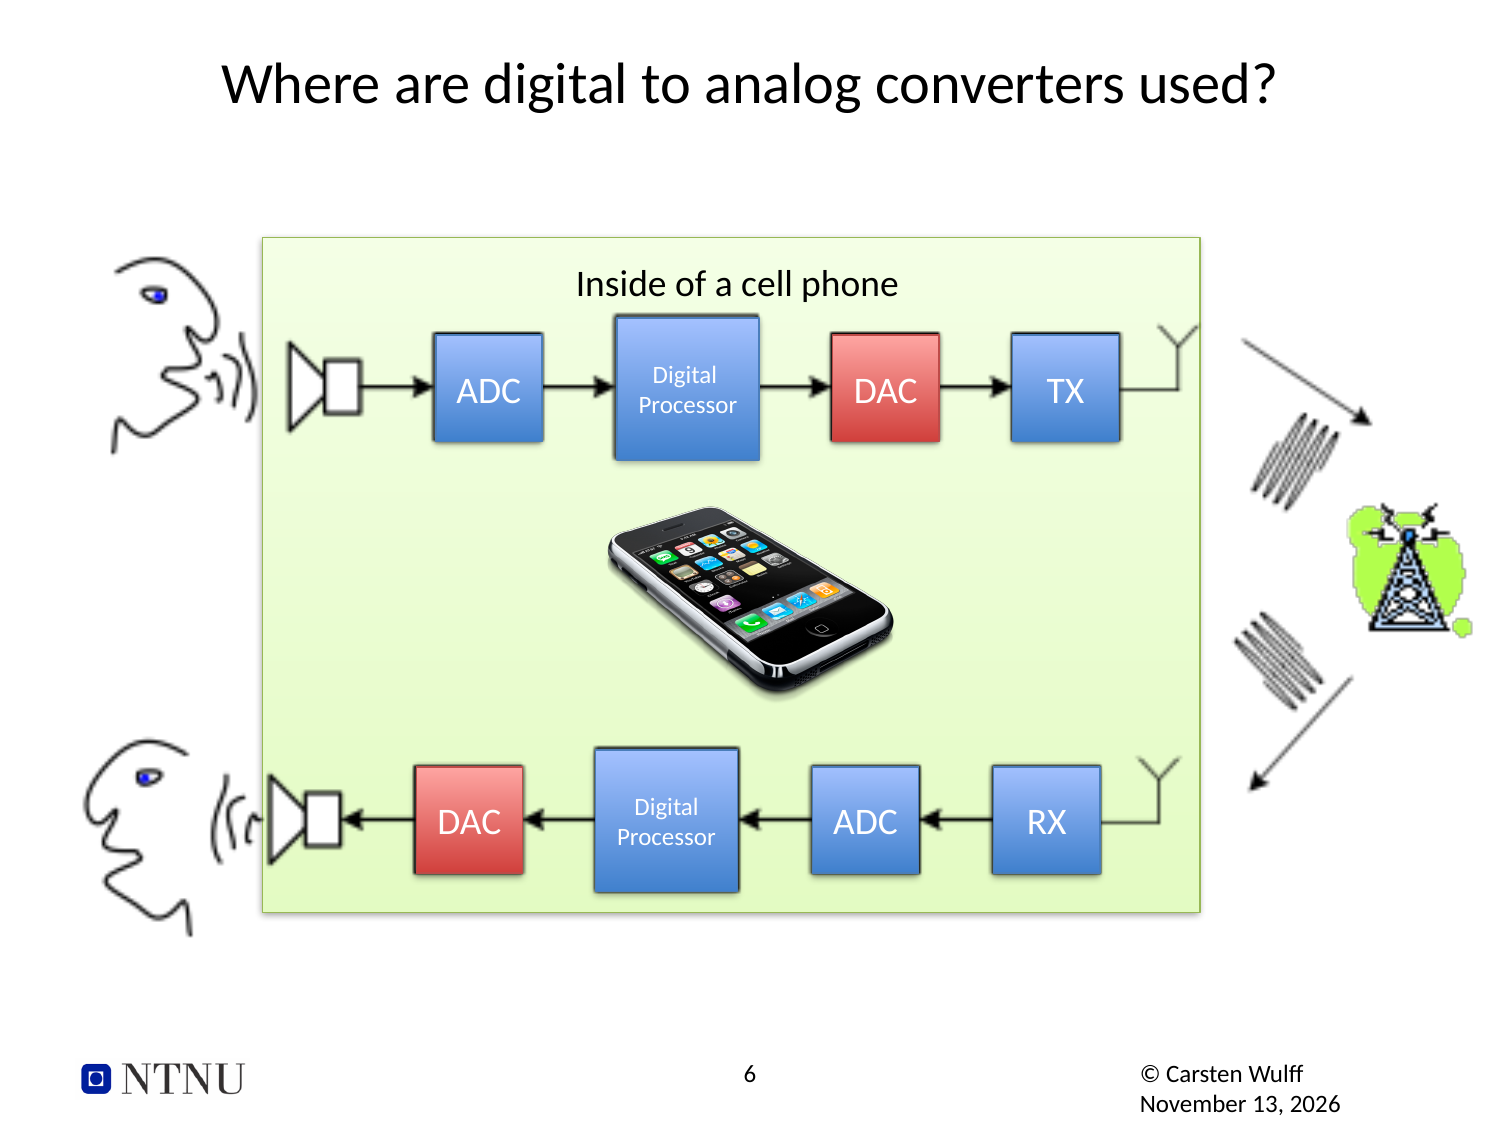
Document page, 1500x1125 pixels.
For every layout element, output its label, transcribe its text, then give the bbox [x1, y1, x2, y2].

text_box Where are digital to analog converters used? [74, 37, 1425, 123]
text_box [74, 237, 1482, 951]
picture [75, 1058, 250, 1100]
